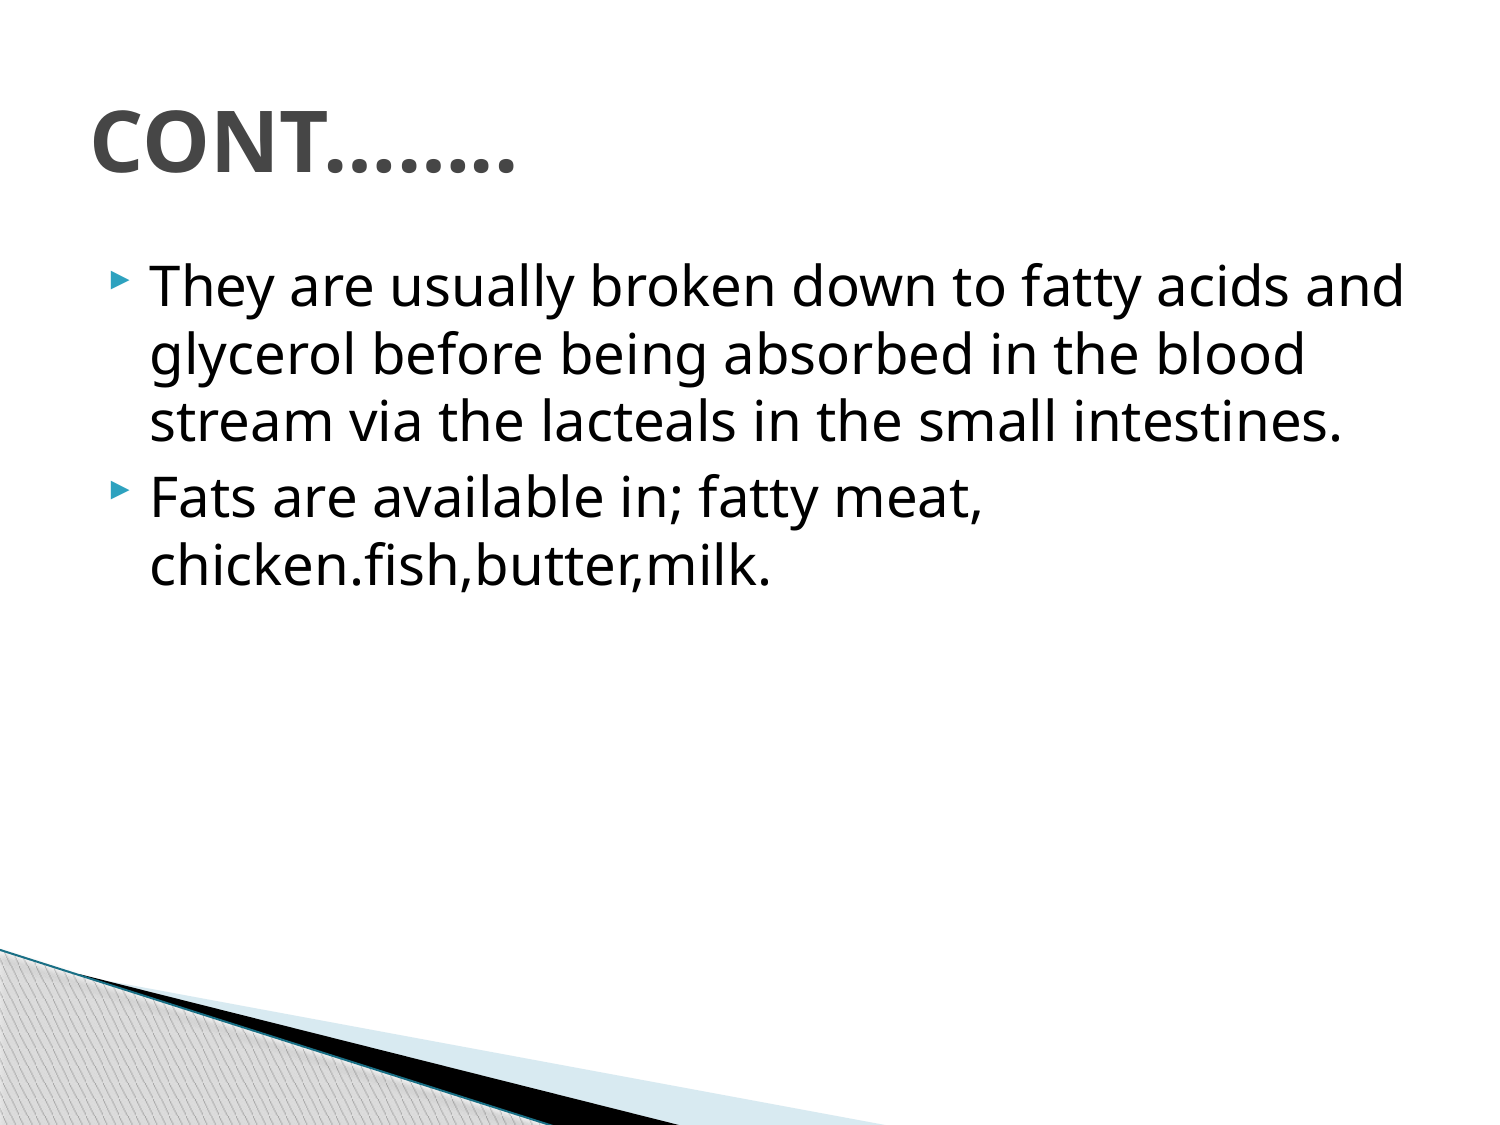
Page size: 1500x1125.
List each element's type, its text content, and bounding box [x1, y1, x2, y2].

title CONT…….. [75, 45, 1425, 233]
list They are usually broken down to fatty acids and glycerol before being absorbed in the blood stream via the lacteals in the small intestines. Fats are available in; fatty meat, chicken.fish,butter,milk. [75, 243, 1425, 986]
